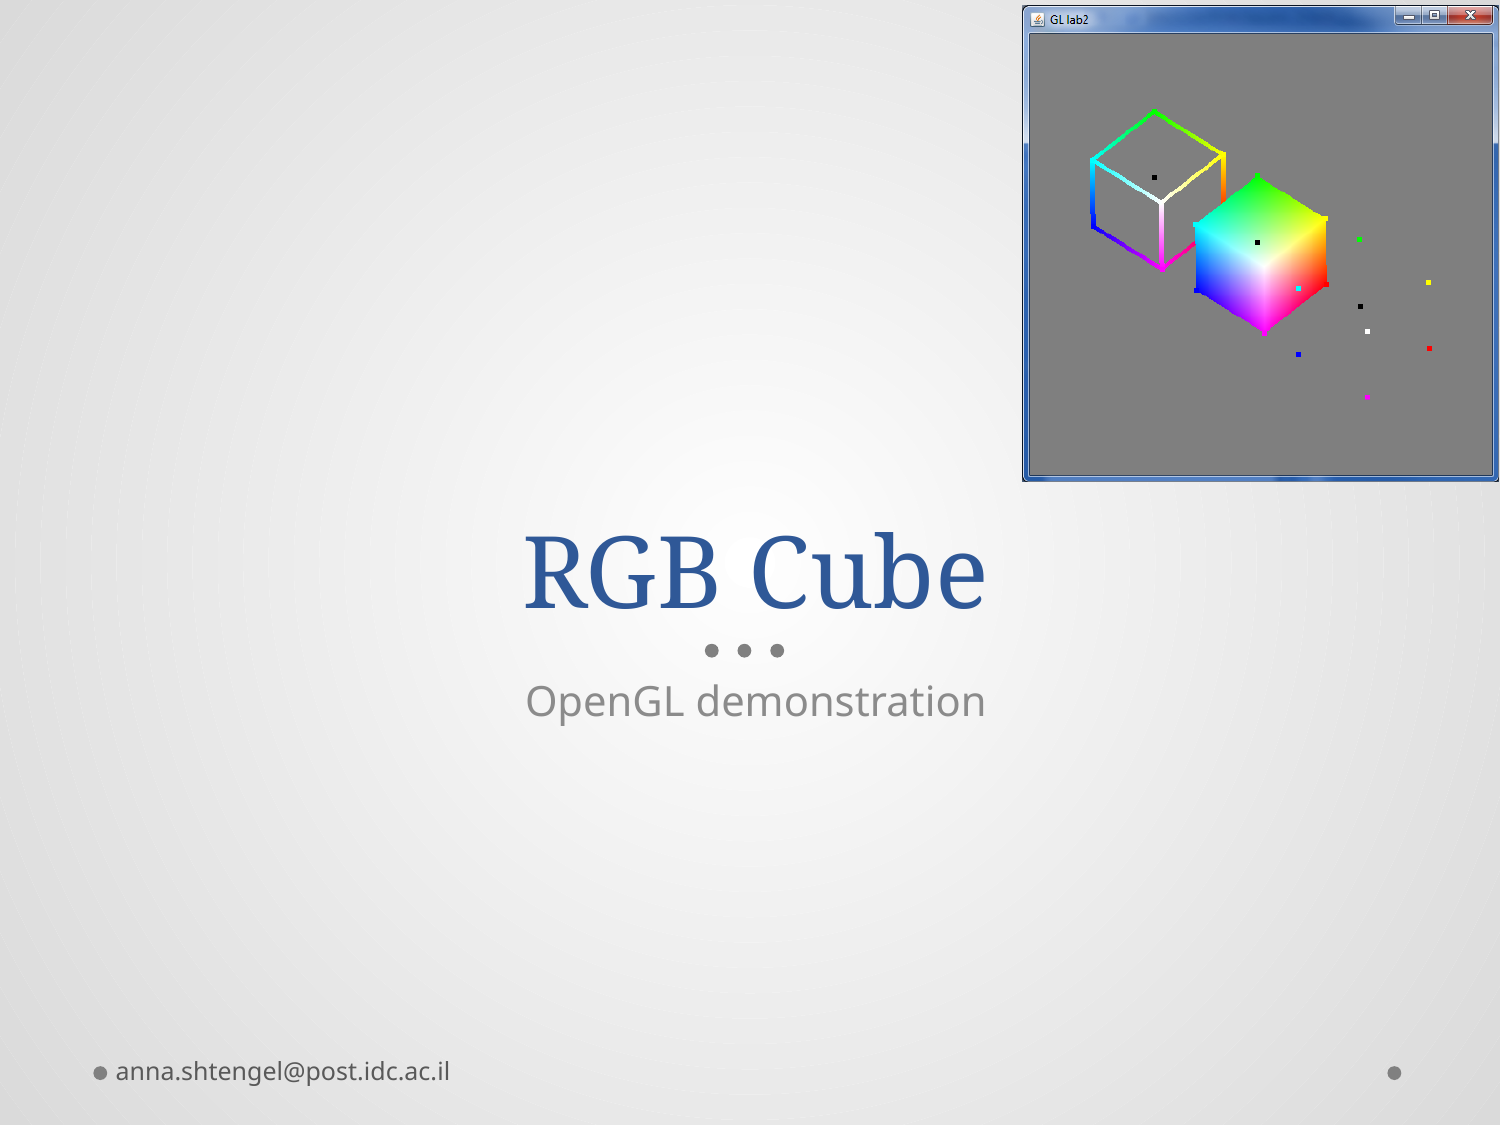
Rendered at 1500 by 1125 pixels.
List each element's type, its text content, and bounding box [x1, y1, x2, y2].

list OpenGL demonstration [118, 667, 1394, 854]
picture [1021, 4, 1499, 482]
title RGB Cube [118, 224, 1394, 636]
footer anna.shtengel@post.idc.ac.il [108, 1042, 576, 1103]
